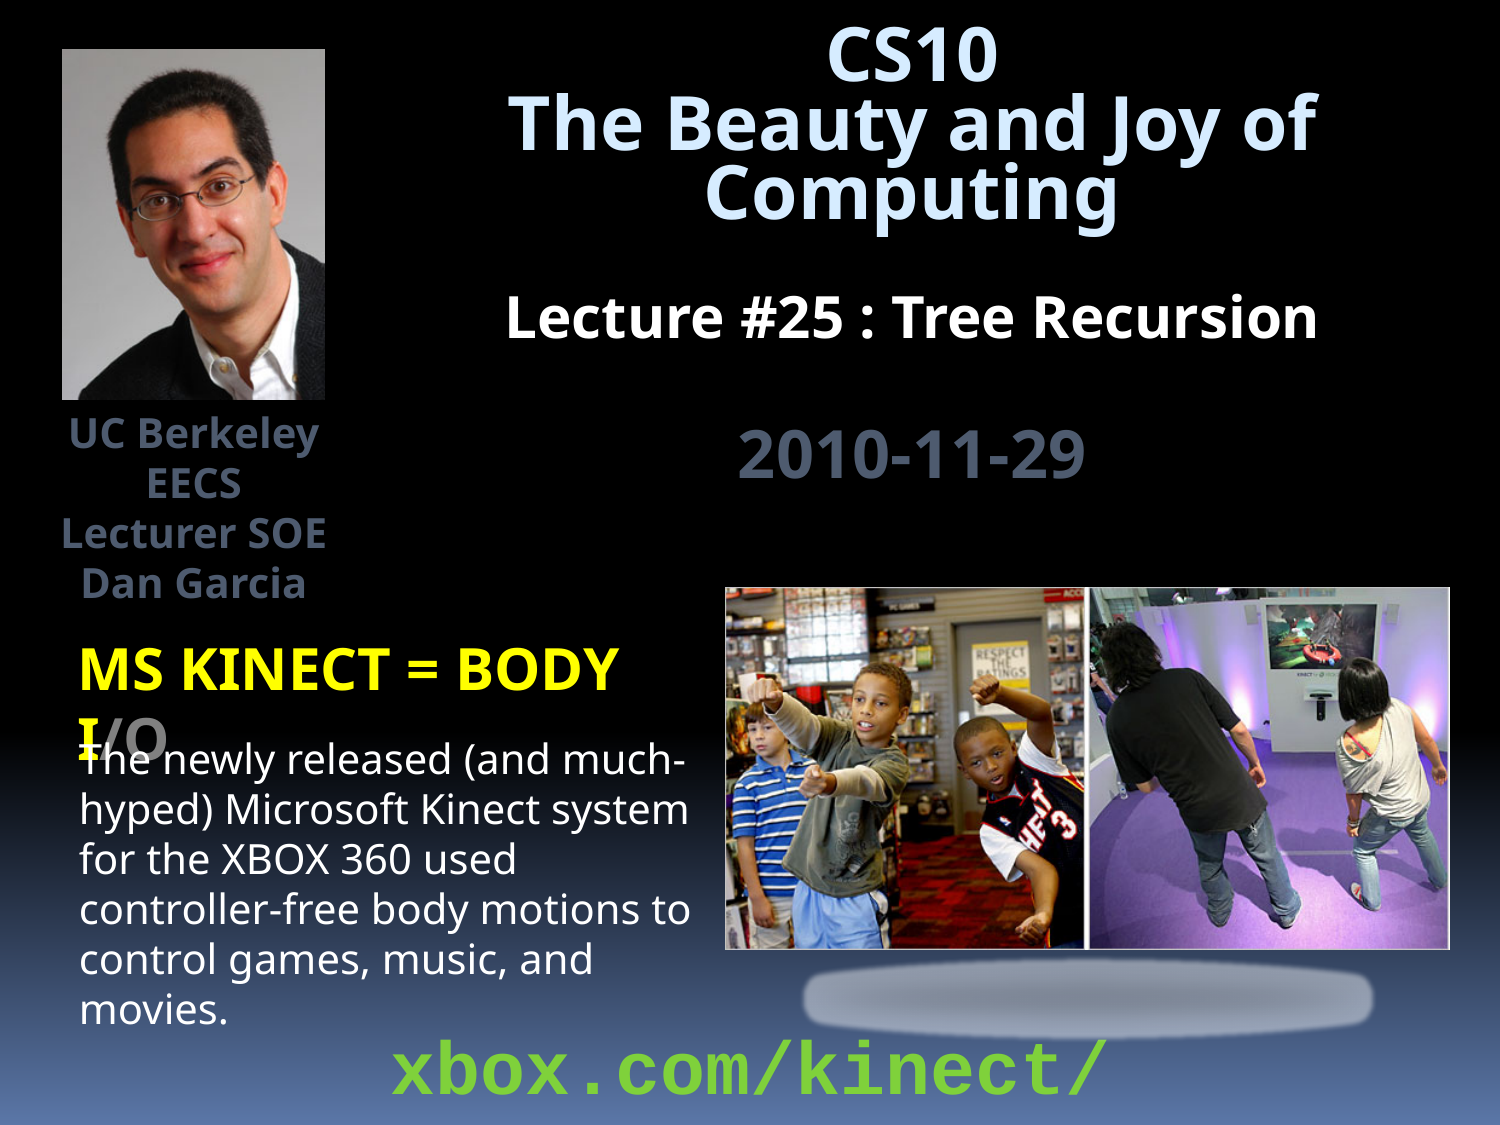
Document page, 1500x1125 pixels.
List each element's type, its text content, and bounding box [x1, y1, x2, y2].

text_box xbox.com/kinect/ [0, 1012, 1500, 1100]
picture [62, 49, 326, 401]
title Ms kinect = body I/O [62, 624, 713, 724]
subtitle The newly released (and much-hyped) Microsoft Kinect system for the XBOX 360 used controller-free body motions to control games, music, and movies. [62, 724, 713, 1012]
text_box CS10 The Beauty and Joy of Computing Lecture #25 : Tree Recursion 2010-11-29 [324, 0, 1500, 495]
text_box UC Berkeley EECS Lecturer SOE Dan Garcia [0, 399, 388, 615]
picture [724, 586, 1451, 951]
